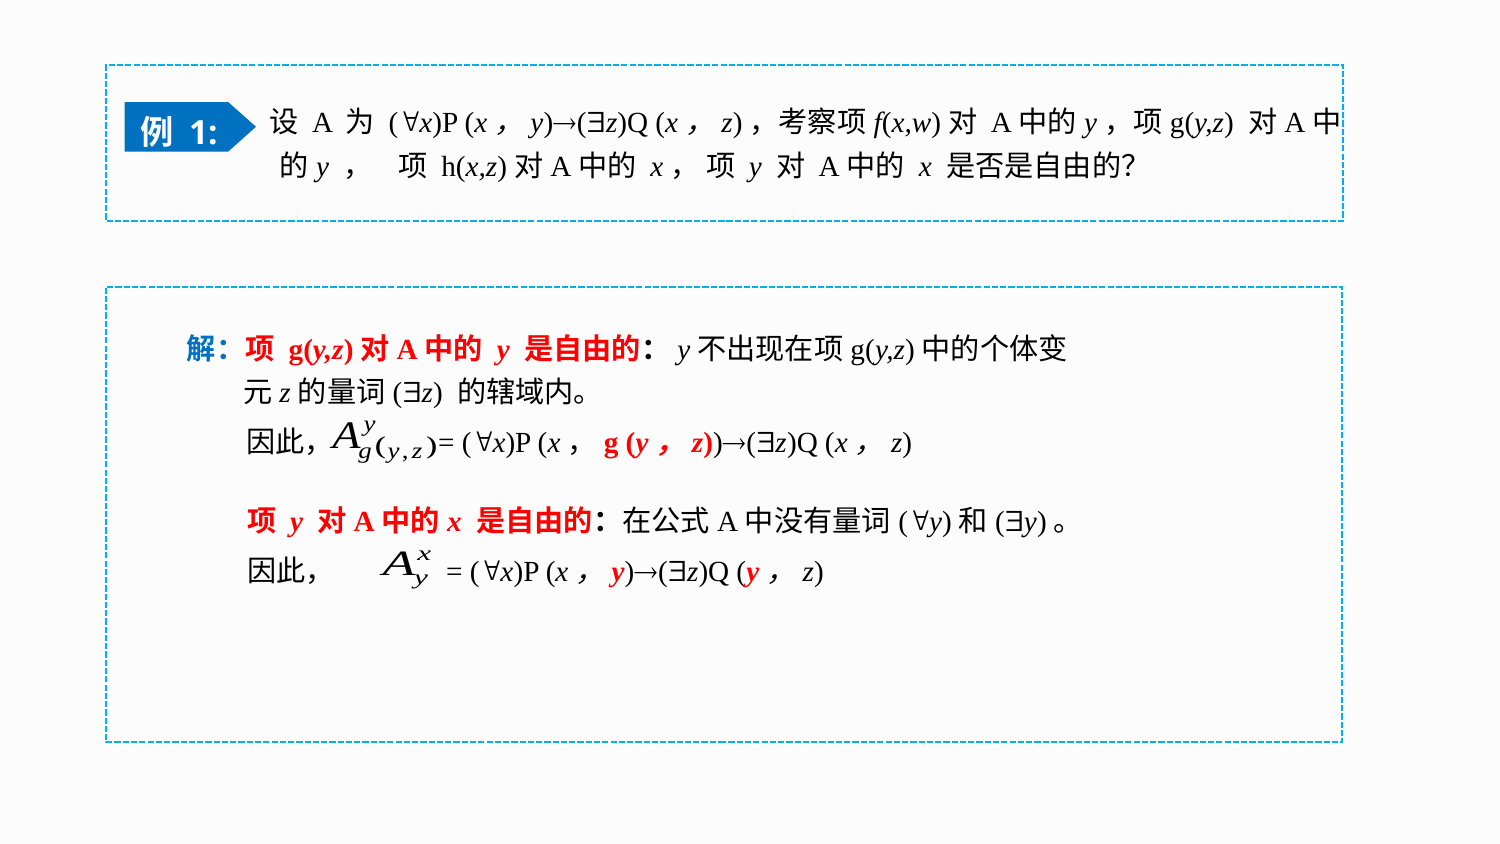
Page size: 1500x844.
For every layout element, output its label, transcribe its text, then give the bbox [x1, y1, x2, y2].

text_box [105, 286, 1343, 743]
text_box 解：项 g(y,z)对A中的 y 是自由的：y不出现在项g(y,z)中的个体变元z的量词(z) 的辖域内。 因此， = (x)P (x，g (y，z))(z)Q (x，z) [172, 313, 1109, 466]
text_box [321, 406, 441, 472]
text_box 设 A 为 (x)P (x，y)(z)Q (x，z)，考察项f(x,w)对 A中的y，项g(y,z) 对A中的y ， 项 h(x,z)对A中的 x， 项 y 对 A中的 x 是否是自由的？ [208, 87, 1362, 190]
text_box [105, 64, 1344, 222]
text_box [370, 537, 442, 597]
text_box [267, 190, 847, 235]
text_box 项 y 对A中的x 是自由的：在公式A中没有量词(y)和(y)。 因此， = (x)P (x，y)(z)Q (y，z) [232, 486, 1219, 595]
